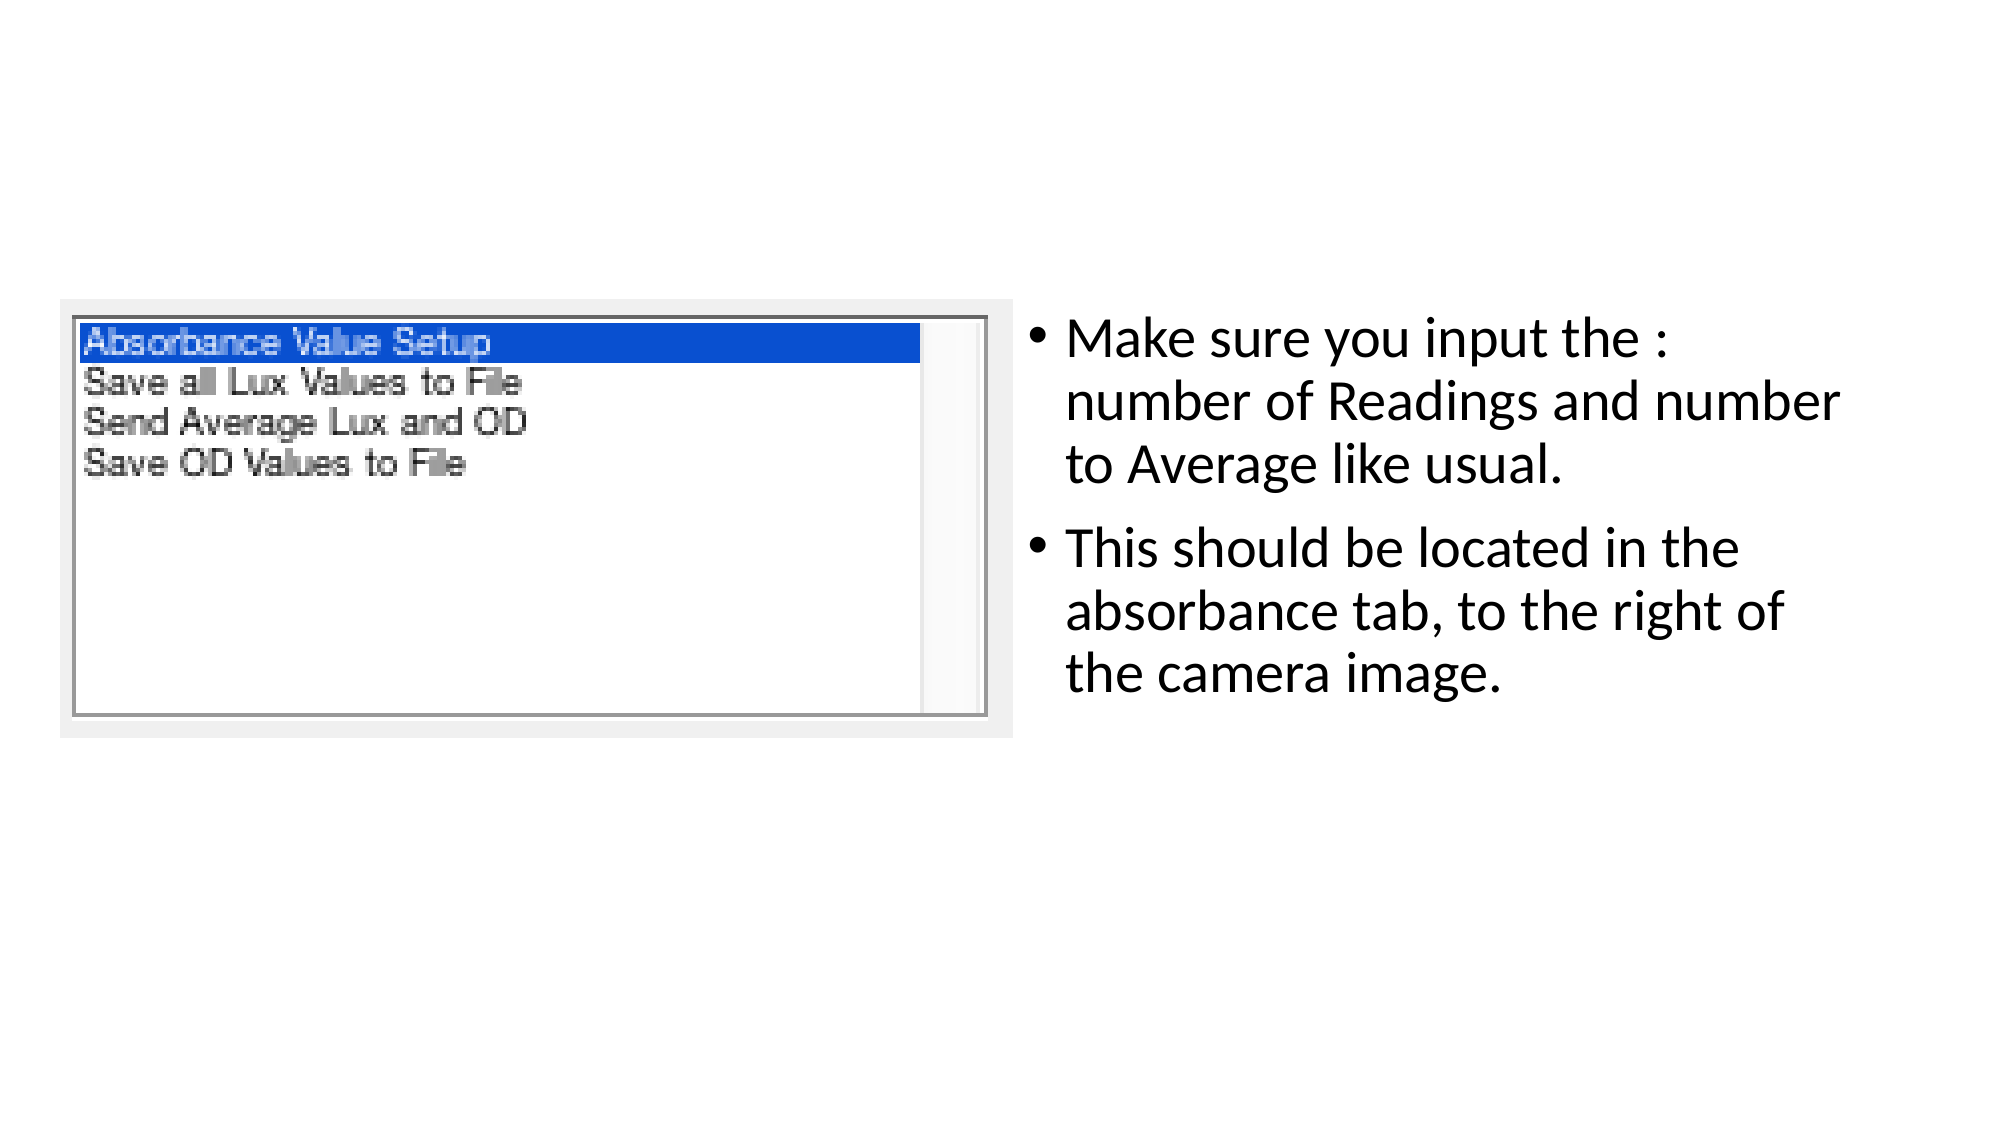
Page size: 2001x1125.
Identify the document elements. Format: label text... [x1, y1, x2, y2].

list Make sure you input the : number of Readings and number to Average like usual. This should be located in the absorbance tab, to the right of the camera image. [1012, 299, 1863, 1014]
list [60, 299, 1013, 738]
